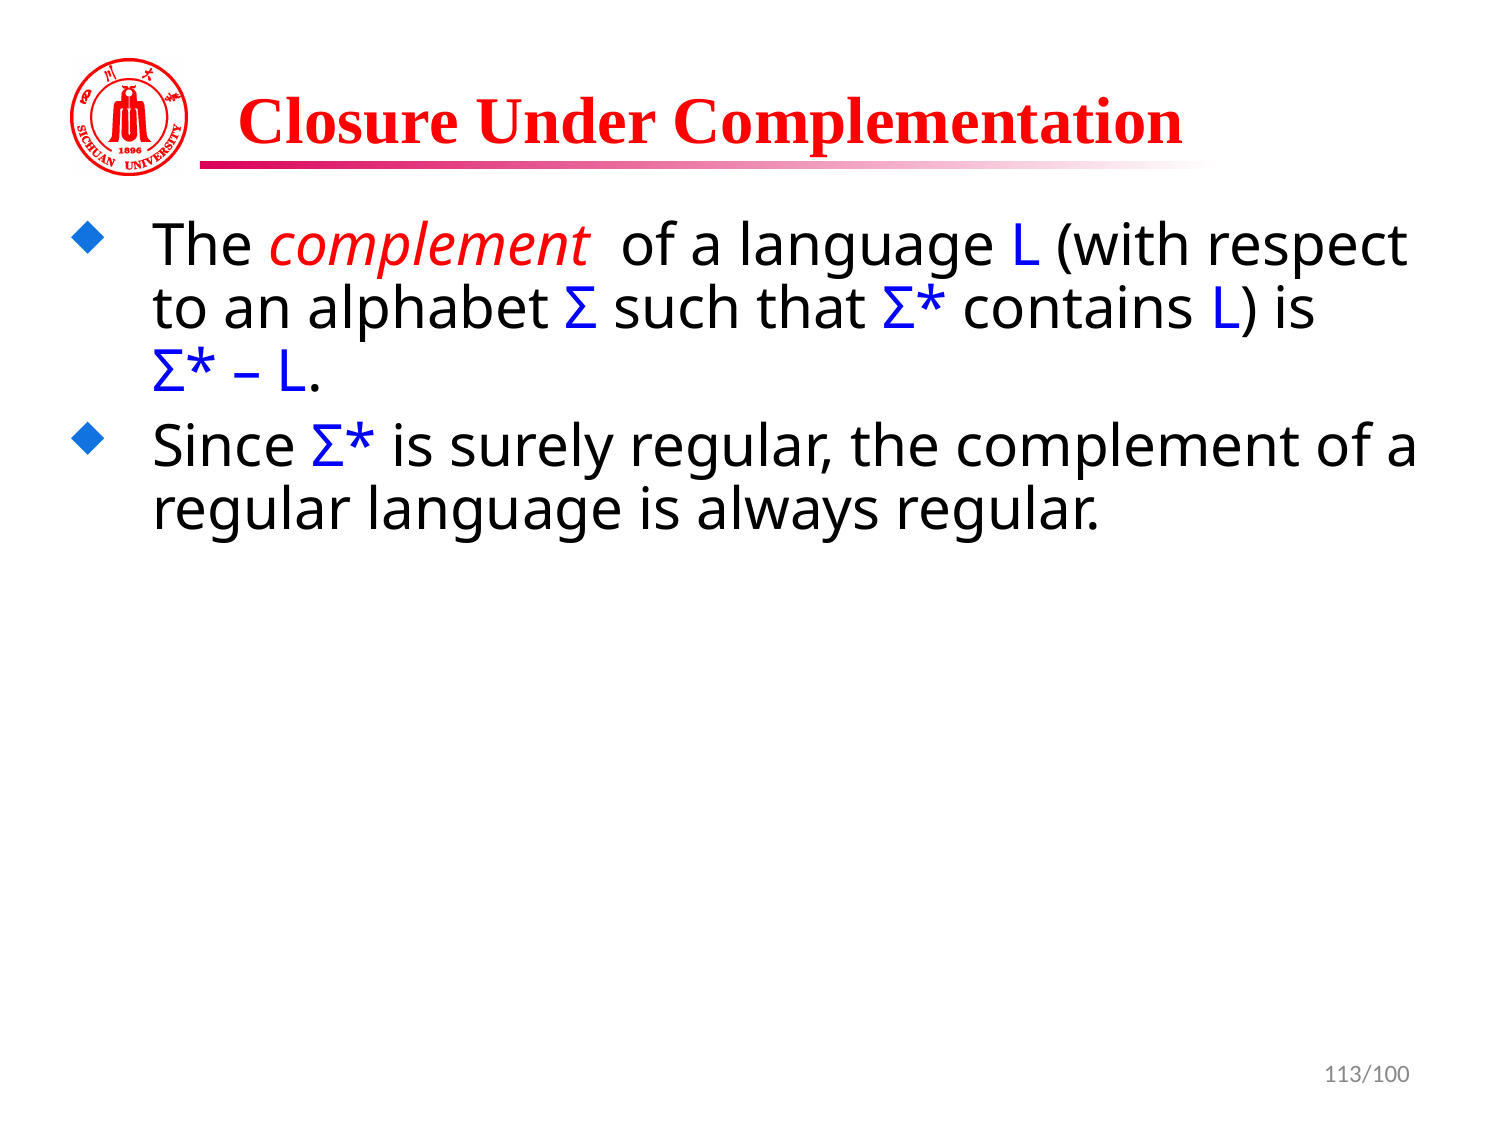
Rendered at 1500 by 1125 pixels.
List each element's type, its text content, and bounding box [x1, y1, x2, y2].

text_box The complement of a language L (with respect to an alphabet Σ such that Σ* contains L) is Σ* – L. Since Σ* is surely regular, the complement of a regular language is always regular. [53, 207, 1447, 1012]
text_box [199, 161, 1214, 169]
slide_number 113/100 [1074, 1042, 1425, 1103]
picture [70, 58, 188, 176]
text_box Closure Under Complementation [230, 72, 1192, 160]
